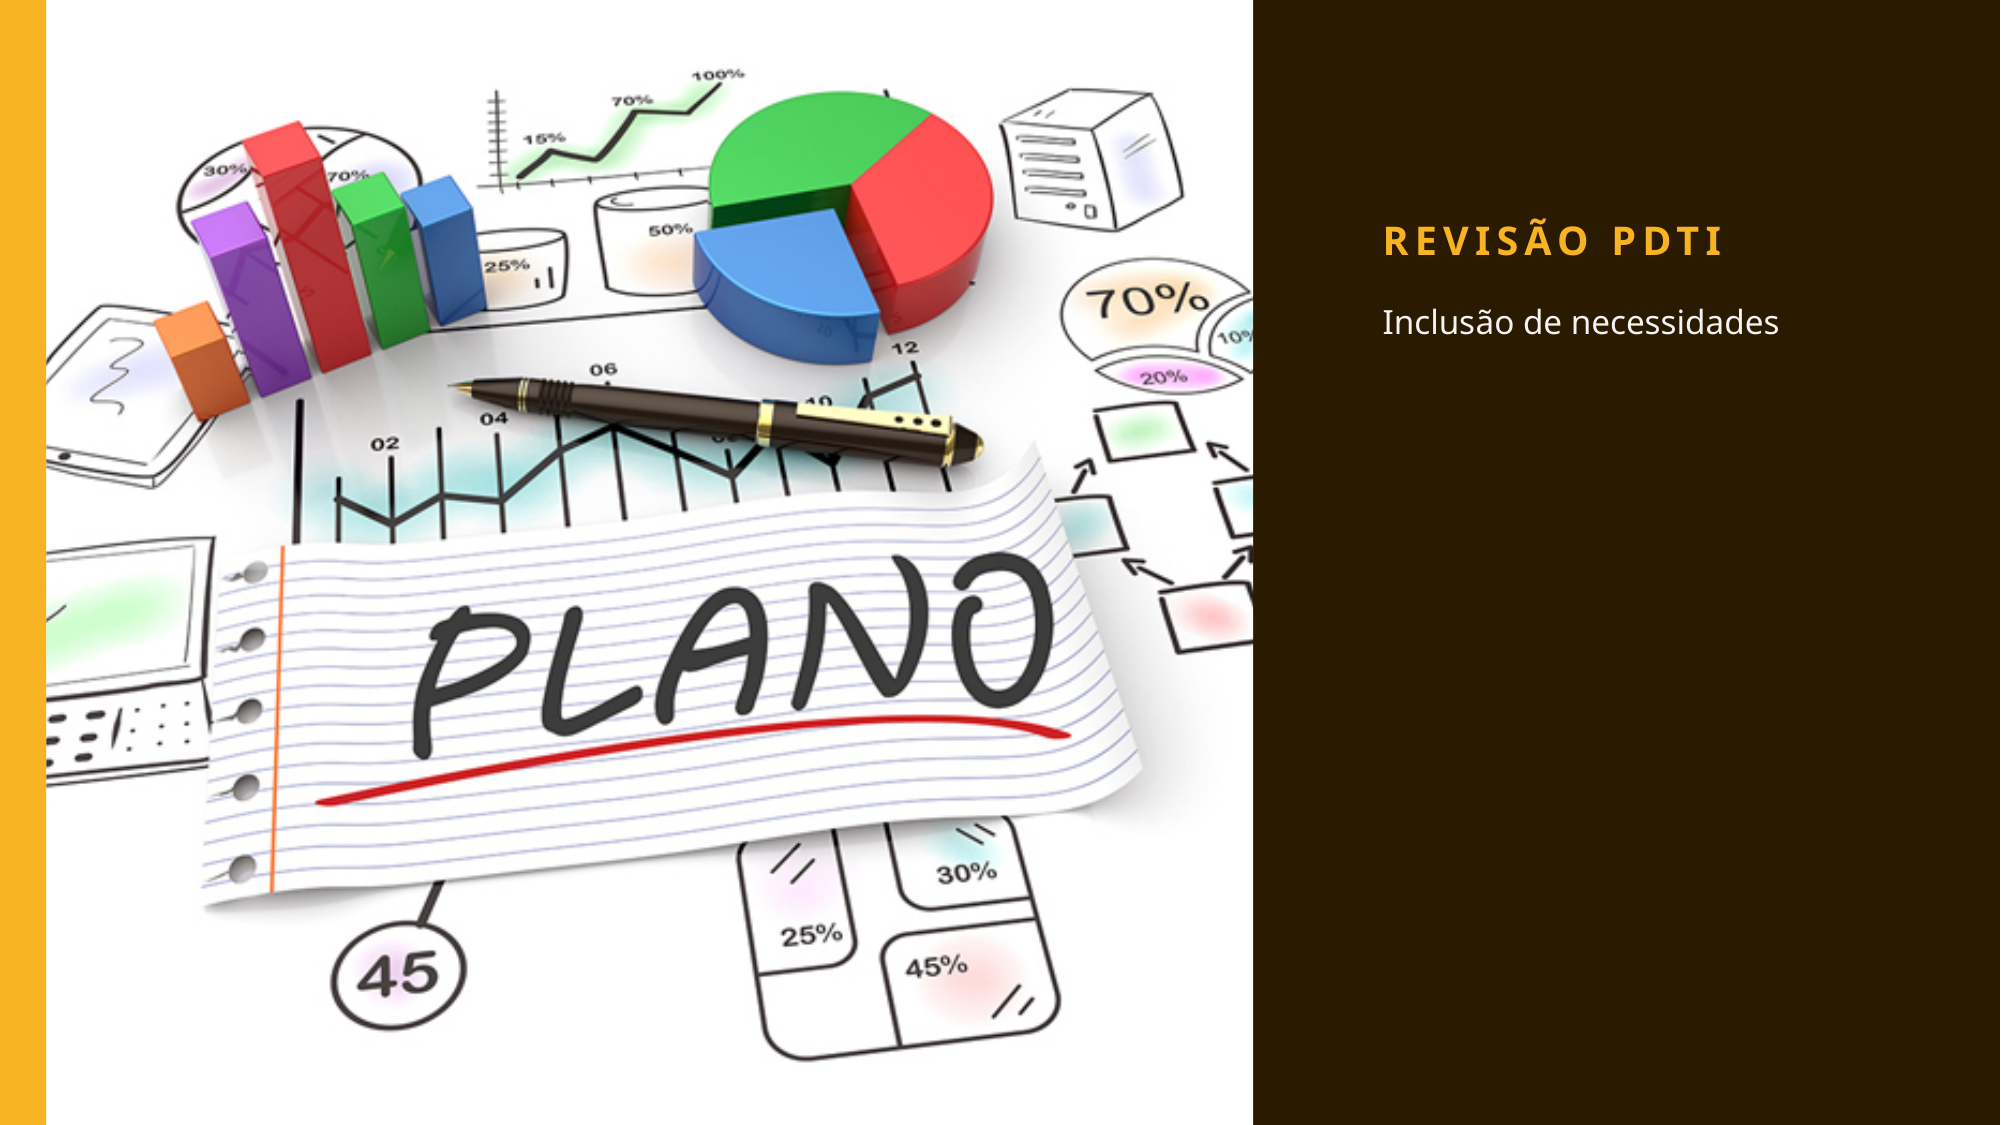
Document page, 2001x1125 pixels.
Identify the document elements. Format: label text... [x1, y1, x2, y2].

title Revisão PDTI [1367, 75, 1875, 272]
list Inclusão de necessidades [1367, 285, 1875, 969]
picture [46, 0, 1254, 1125]
